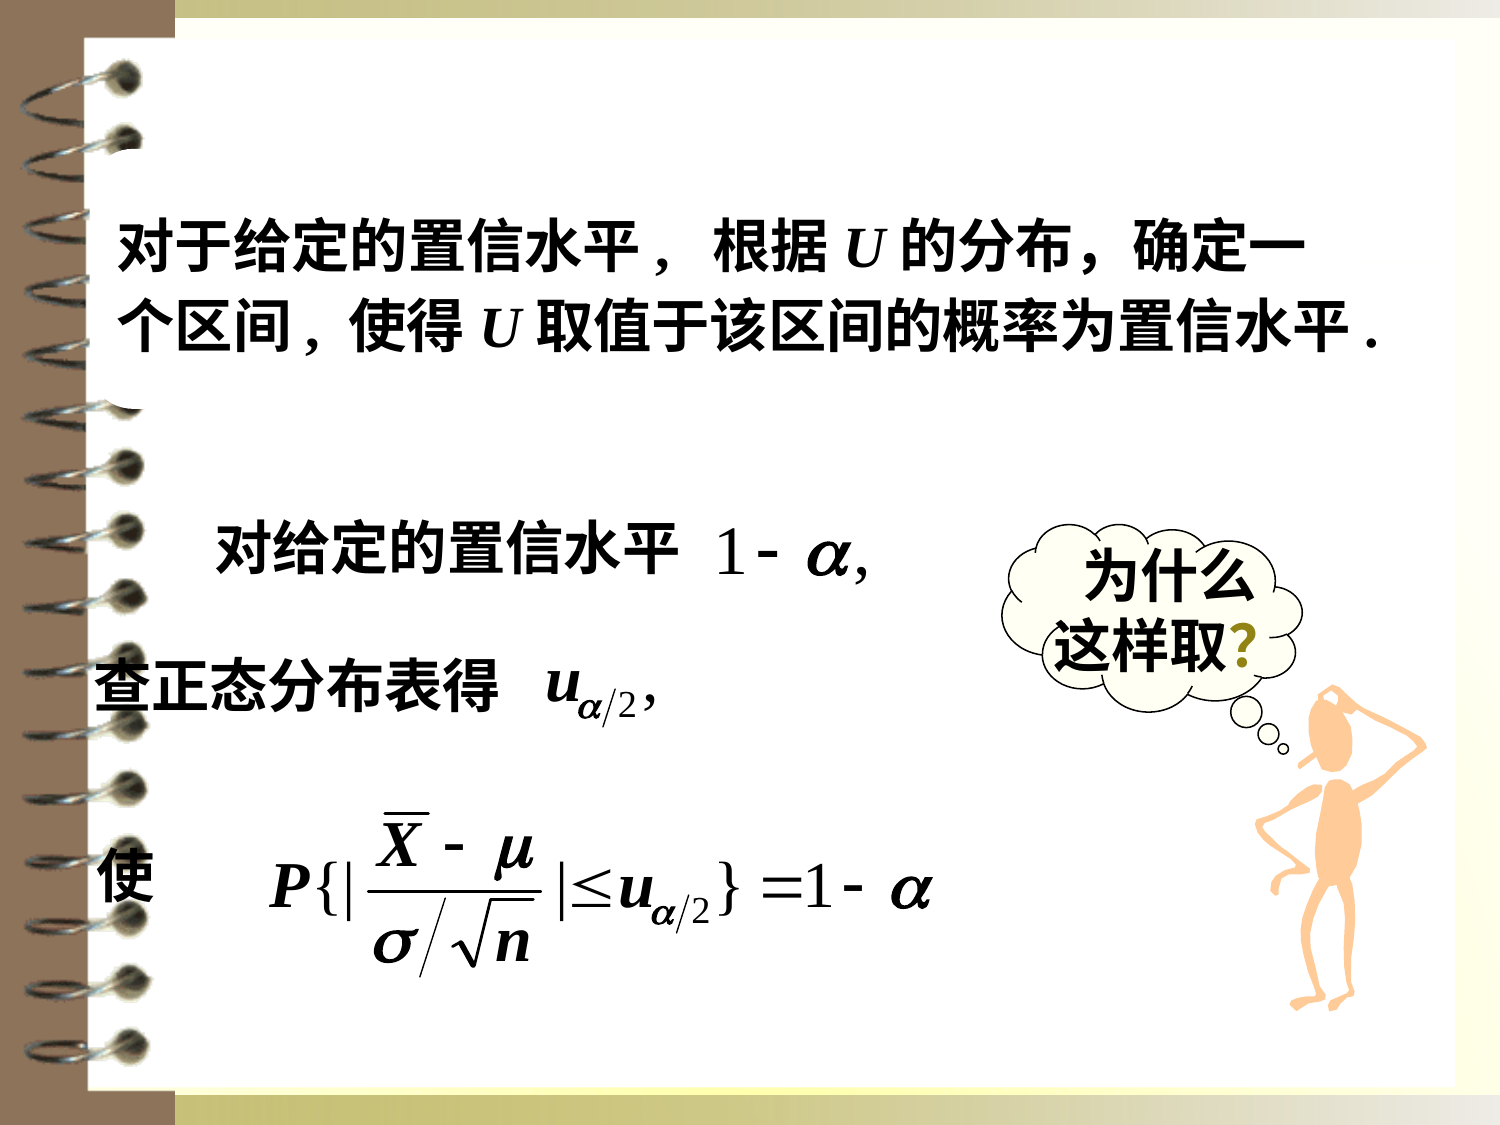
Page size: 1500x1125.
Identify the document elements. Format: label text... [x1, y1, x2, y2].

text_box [1001, 523, 1428, 1012]
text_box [76, 635, 673, 740]
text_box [80, 798, 945, 990]
picture [0, 0, 175, 1125]
text_box 对于给定的置信水平, 根据U的分布，确定一 个区间, 使得U取值于该区间的概率为置信水平. [89, 148, 1365, 409]
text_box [197, 502, 886, 598]
